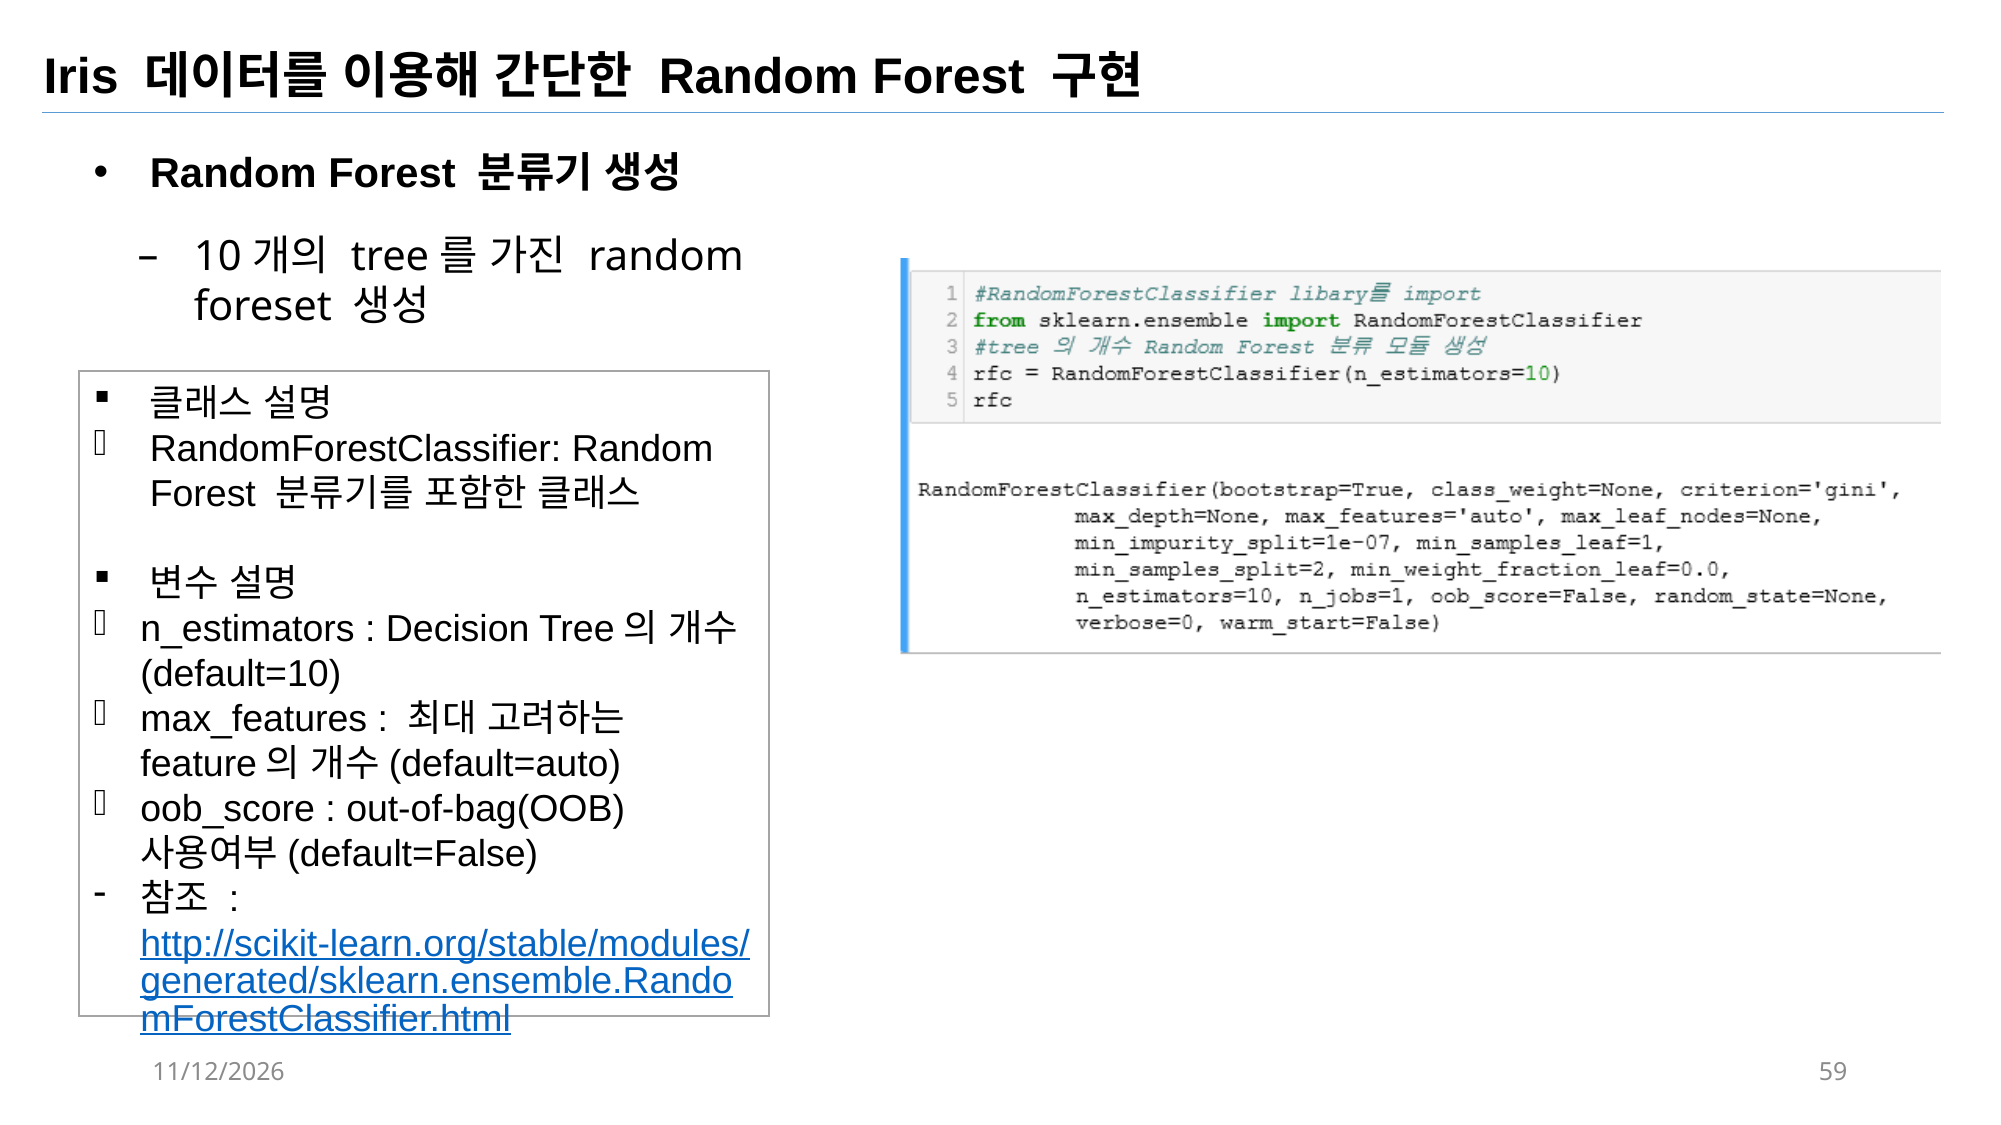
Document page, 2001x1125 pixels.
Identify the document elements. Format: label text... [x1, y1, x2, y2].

text_box Random Forest 분류기 생성 [78, 138, 1452, 204]
picture [893, 258, 1941, 673]
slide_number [137, 1042, 588, 1103]
slide_number 59 [1412, 1042, 1863, 1103]
text_box 클래스 설명 RandomForestClassifier: Random Forest 분류기를 포함한 클래스 변수 설명 n_estimators : Decision Tree의 개수(default=10) max_features : 최대 고려하는 feature의 개수(default=auto) oob_score : out-of-bag(OOB) 사용여부(default=False) 참조 : http://scikit-learn.org/stable/modules/generated/sklearn.ensemble.RandomForestClassifier.html [78, 370, 770, 1017]
text_box Iris 데이터를 이용해 간단한 Random Forest 구현 [28, 36, 1402, 112]
text_box 10개의 tree를 가진 random foreset 생성 [123, 221, 894, 386]
